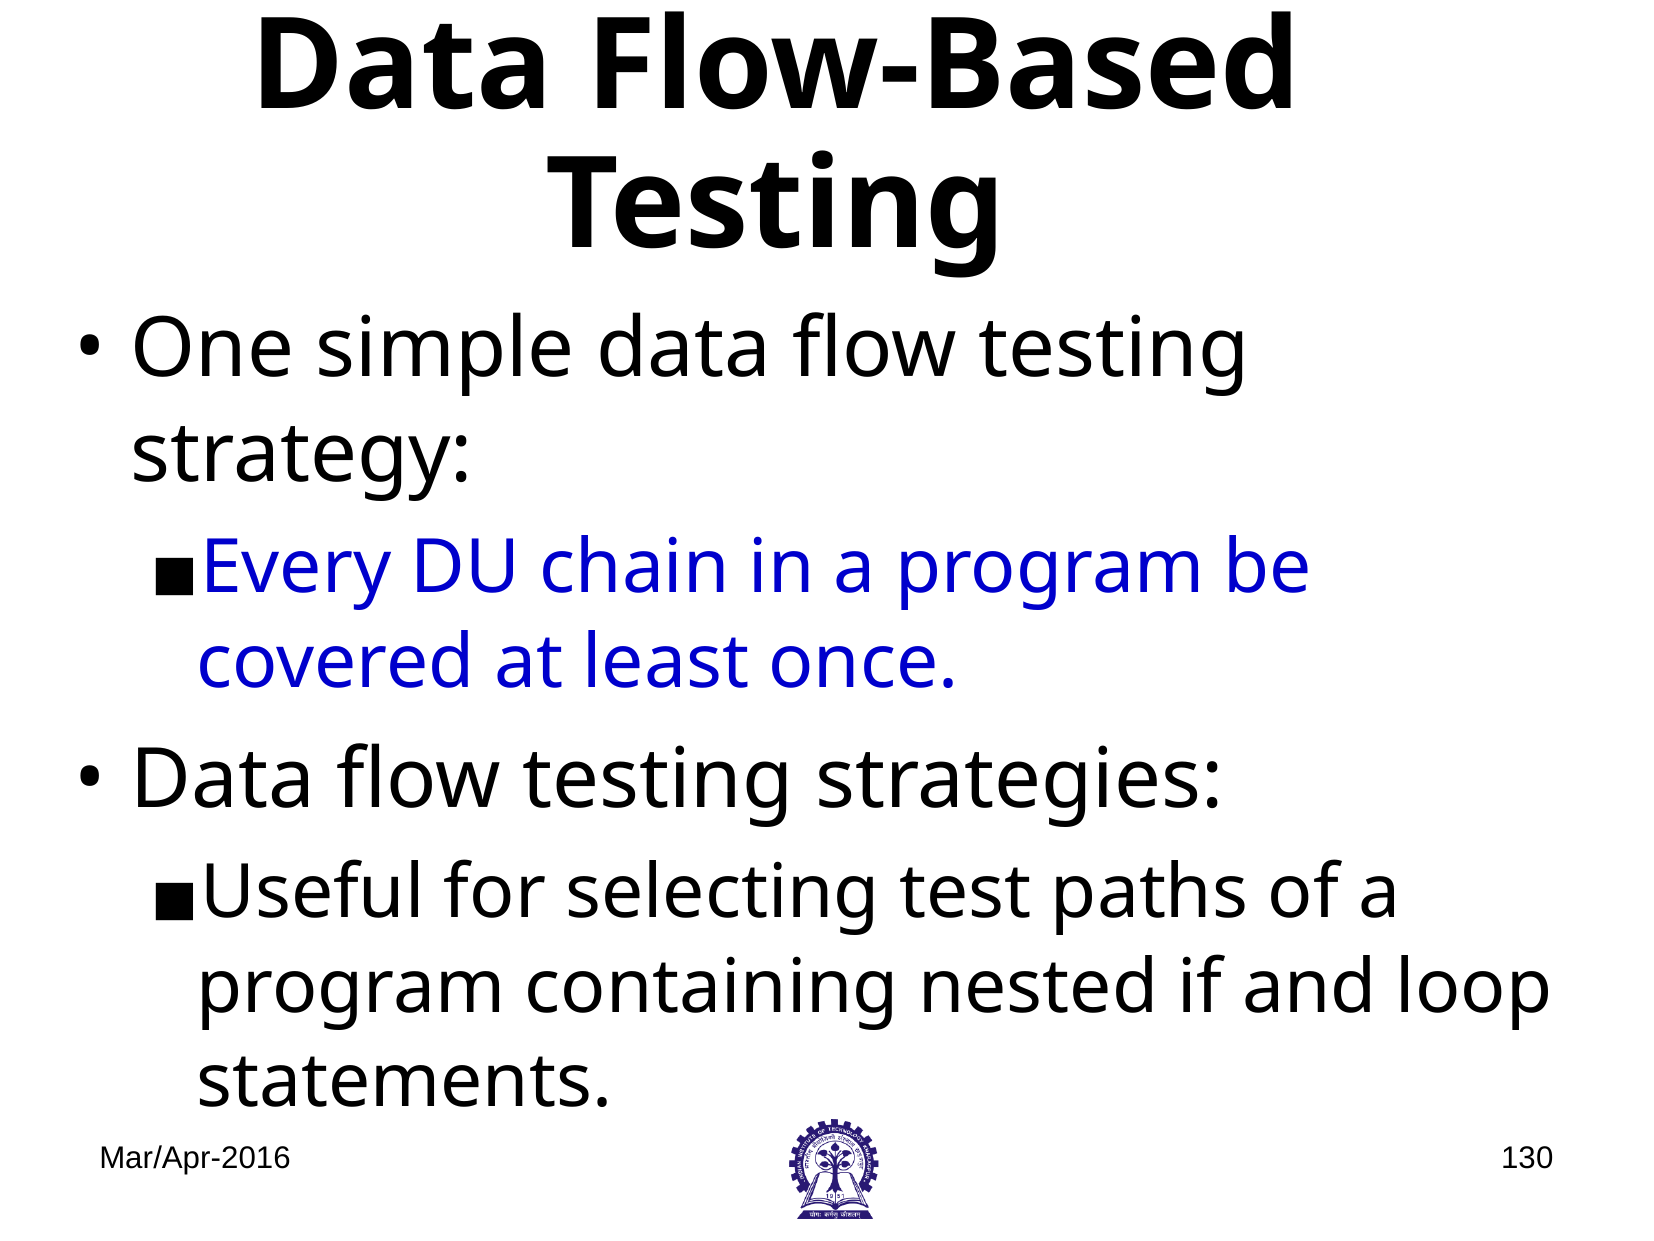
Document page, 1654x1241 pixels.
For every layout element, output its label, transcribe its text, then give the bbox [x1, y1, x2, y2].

picture [789, 1119, 879, 1219]
list One simple data flow testing strategy: Every DU chain in a program be covered at least once. Data flow testing strategies: Useful for selecting test paths of a program containing nested if and loop statements. [71, 280, 1591, 1096]
title Data Flow-Based Testing [73, 33, 1479, 239]
text_box Mar/Apr-2016 [82, 1129, 468, 1215]
text_box ‹#› [1185, 1129, 1570, 1215]
